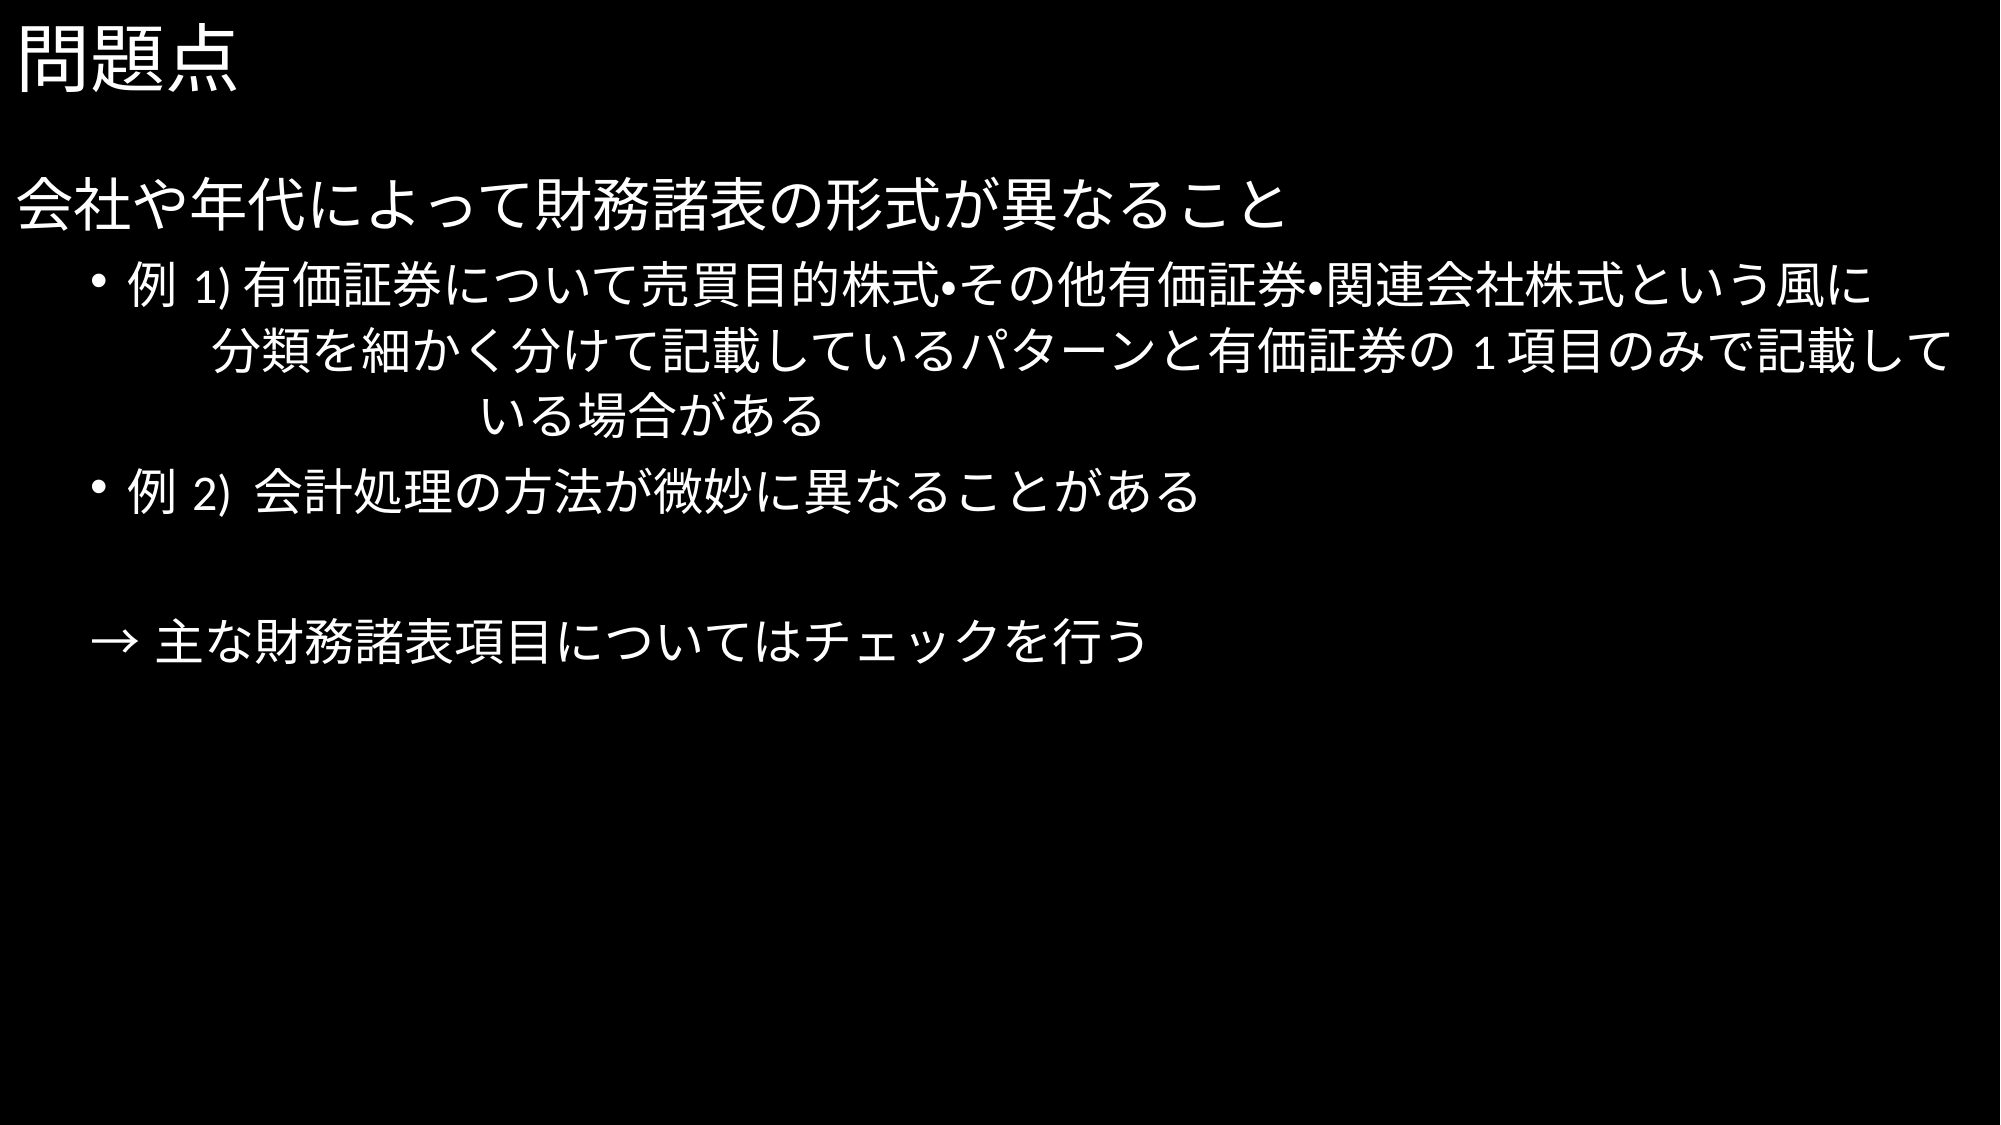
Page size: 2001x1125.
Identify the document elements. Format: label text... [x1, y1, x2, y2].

title 問題点 [0, 0, 1725, 157]
list 会社や年代によって財務諸表の形式が異なること 例1)有価証券について売買目的株式・その他有価証券・関連会社株式という風に 分類を細かく分けて記載しているパターンと有価証券の1項目のみで記載して いる場合がある 例2) 会計処理の方法が微妙に異なることがある →主な財務諸表項目についてはチェックを行う [0, 157, 2000, 1125]
